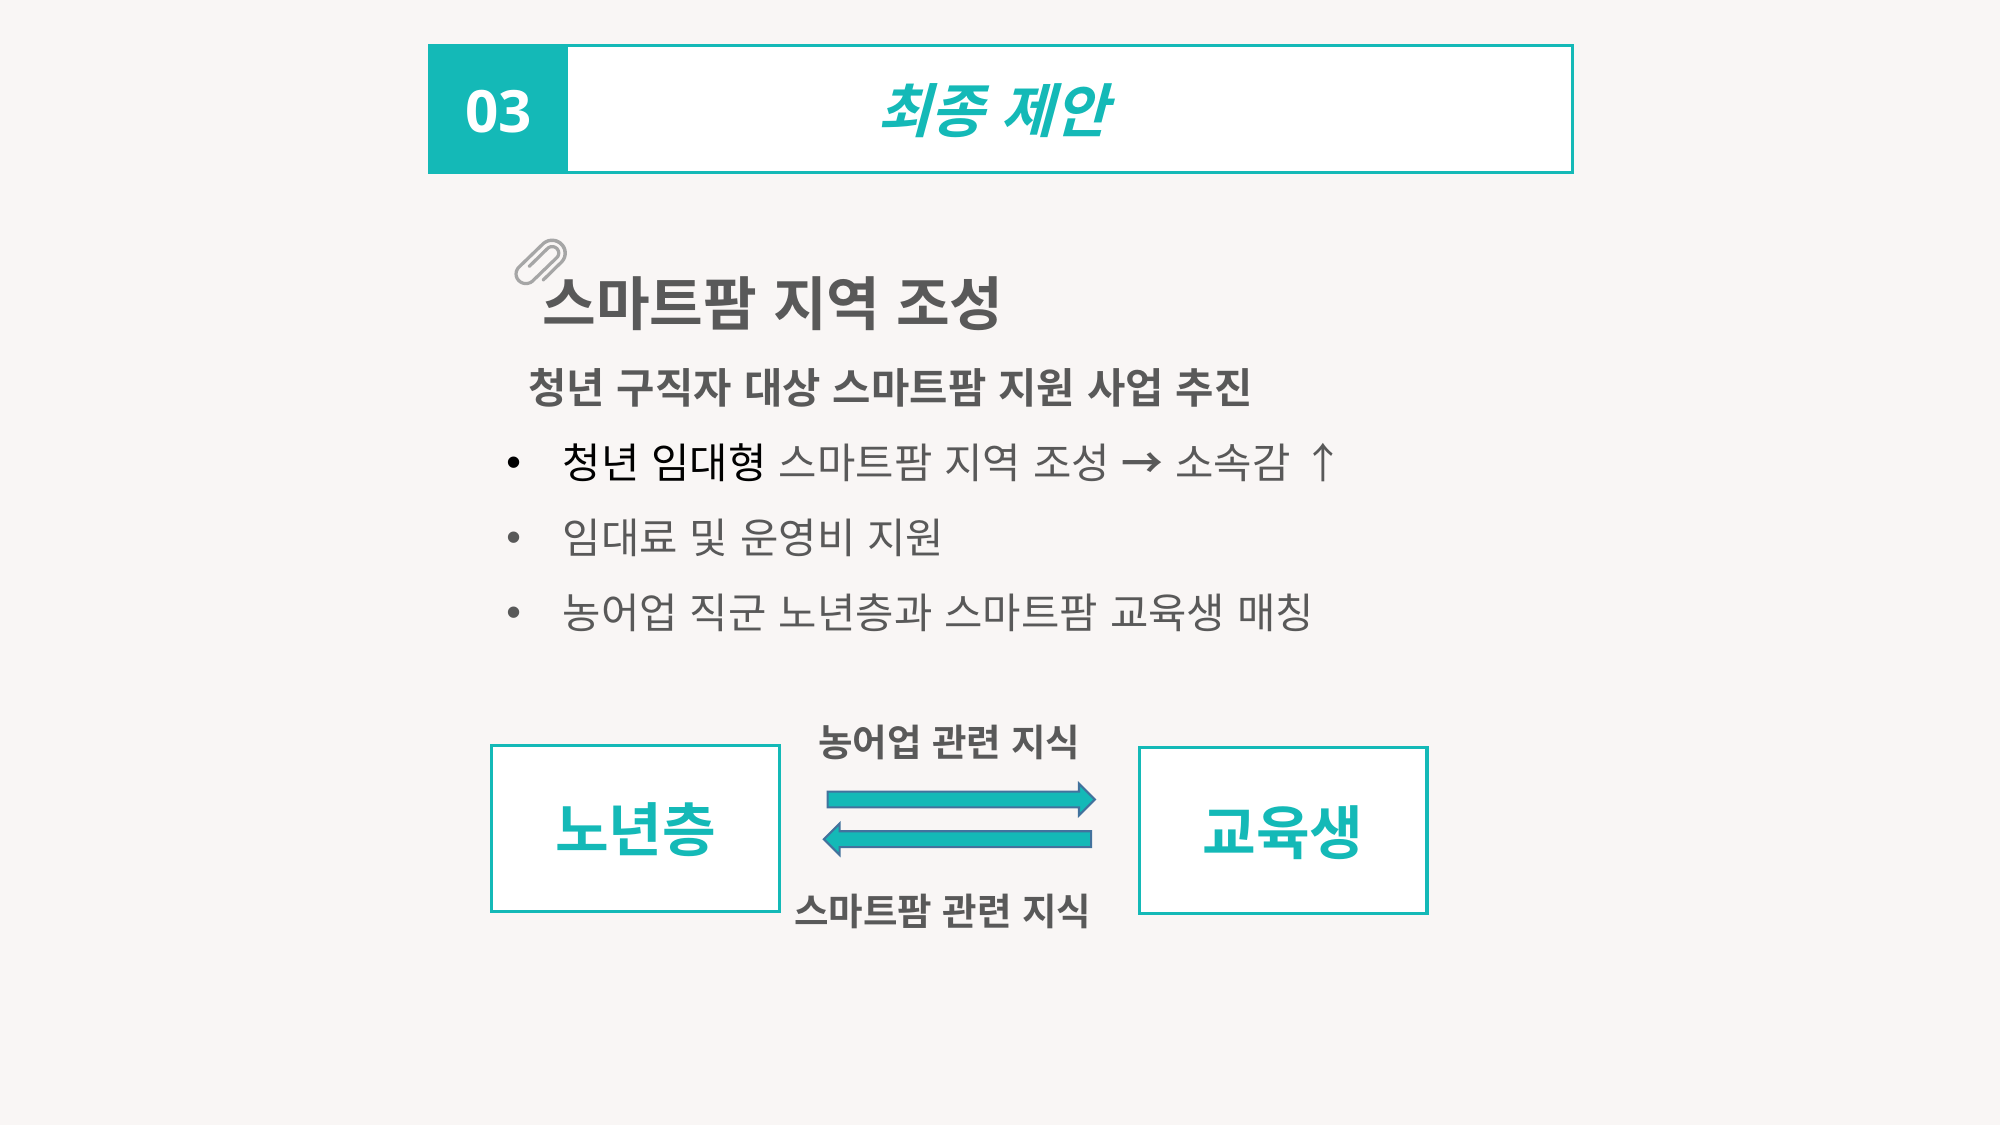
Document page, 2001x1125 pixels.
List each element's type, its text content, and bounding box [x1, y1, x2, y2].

text_box [514, 238, 567, 286]
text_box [429, 45, 1573, 173]
text_box 스마트팜 지역 조성 청년 구직자 대상 스마트팜 지원 사업 추진 청년 임대형 스마트팜 지역 조성 → 소속감 ↑ 임대료 및 운영비 지원 농어업 직군 노년층과 스마트팜 교육생 매칭 [491, 174, 1498, 907]
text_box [491, 711, 1428, 942]
